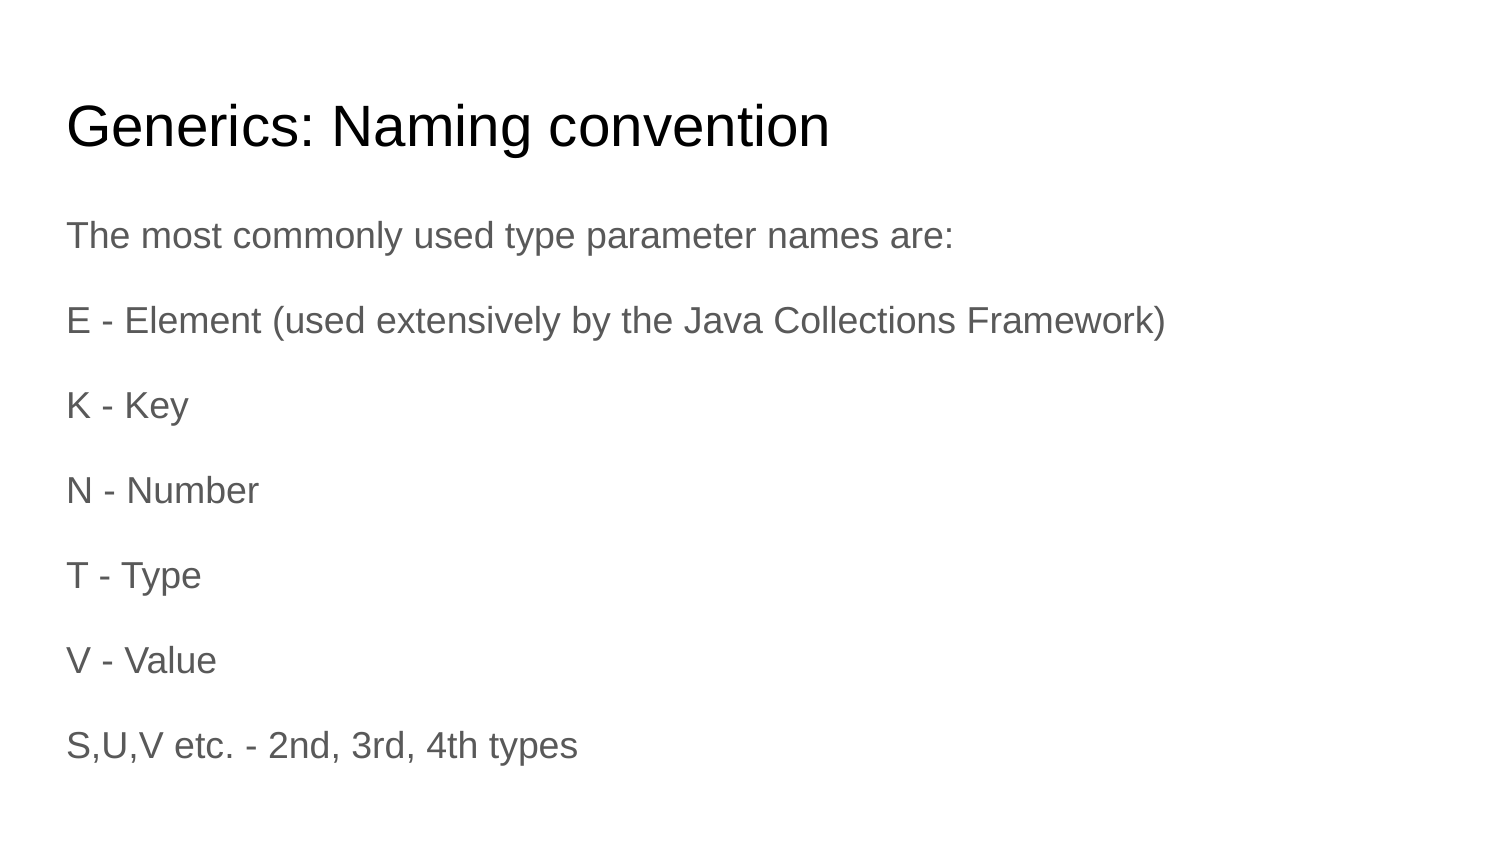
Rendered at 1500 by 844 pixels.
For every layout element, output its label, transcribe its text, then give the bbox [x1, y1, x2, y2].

list The most commonly used type parameter names are: E - Element (used extensively by the Java Collections Framework) K - Key N - Number T - Type V - Value S,U,V etc. - 2nd, 3rd, 4th types [51, 189, 1449, 750]
title Generics: Naming convention [51, 72, 1449, 167]
